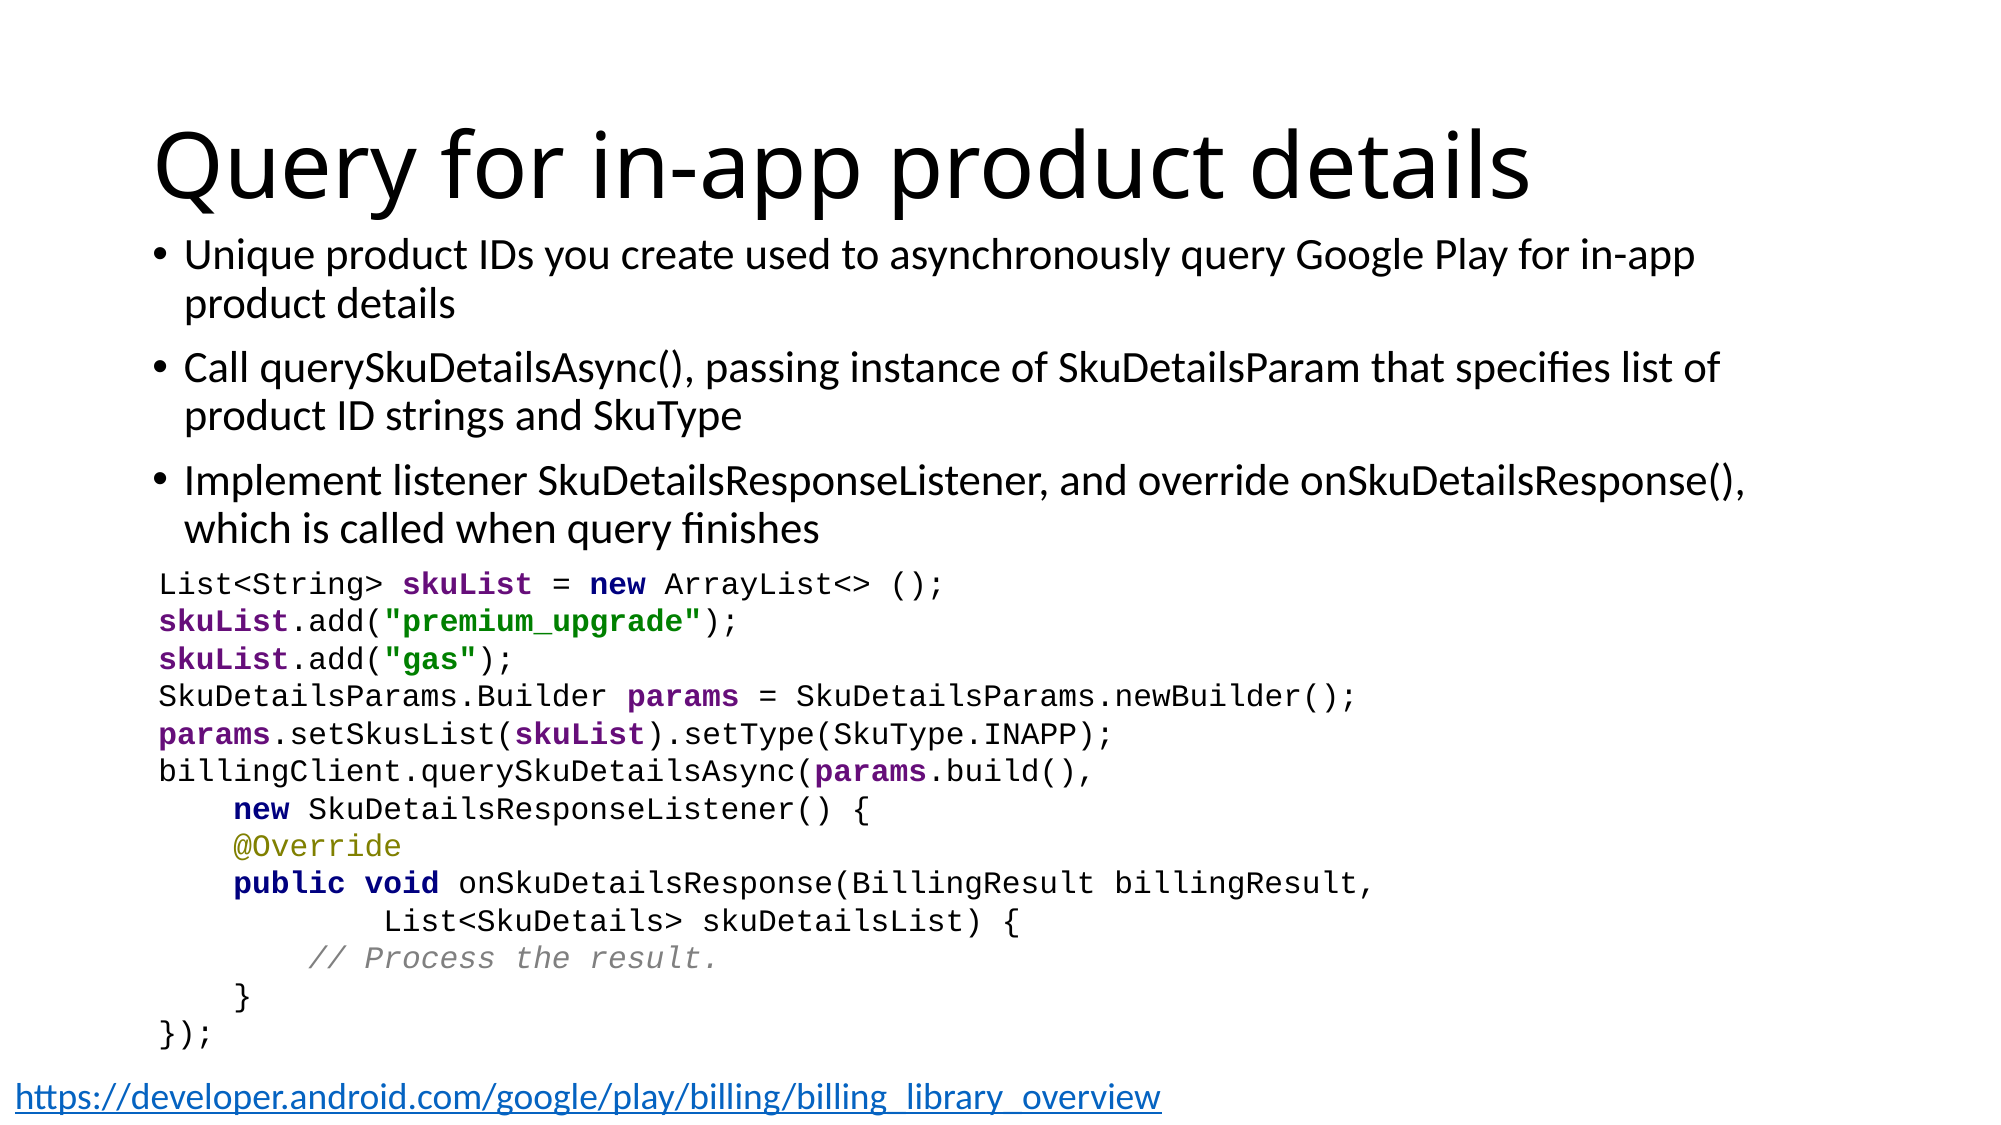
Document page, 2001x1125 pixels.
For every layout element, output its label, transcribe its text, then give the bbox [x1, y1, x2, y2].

list Unique product IDs you create used to asynchronously query Google Play for in-app product details Call querySkuDetailsAsync(), passing instance of SkuDetailsParam that specifies list of product ID strings and SkuType Implement listener SkuDetailsResponseListener, and override onSkuDetailsResponse(), which is called when query finishes [137, 223, 1863, 563]
text_box List<String> skuList = new ArrayList<> (); skuList.add("premium_upgrade"); skuList.add("gas"); SkuDetailsParams.Builder params = SkuDetailsParams.newBuilder(); params.setSkusList(skuList).setType(SkuType.INAPP); billingClient.querySkuDetailsAsync(params.build(), new SkuDetailsResponseListener() { @Override public void onSkuDetailsResponse(BillingResult billingResult, List<SkuDetails> skuDetailsList) { // Process the result. } }); [143, 555, 1393, 1058]
title Query for in-app product details [137, 59, 1863, 223]
text_box https://developer.android.com/google/play/billing/billing_library_overview [0, 1064, 1273, 1125]
